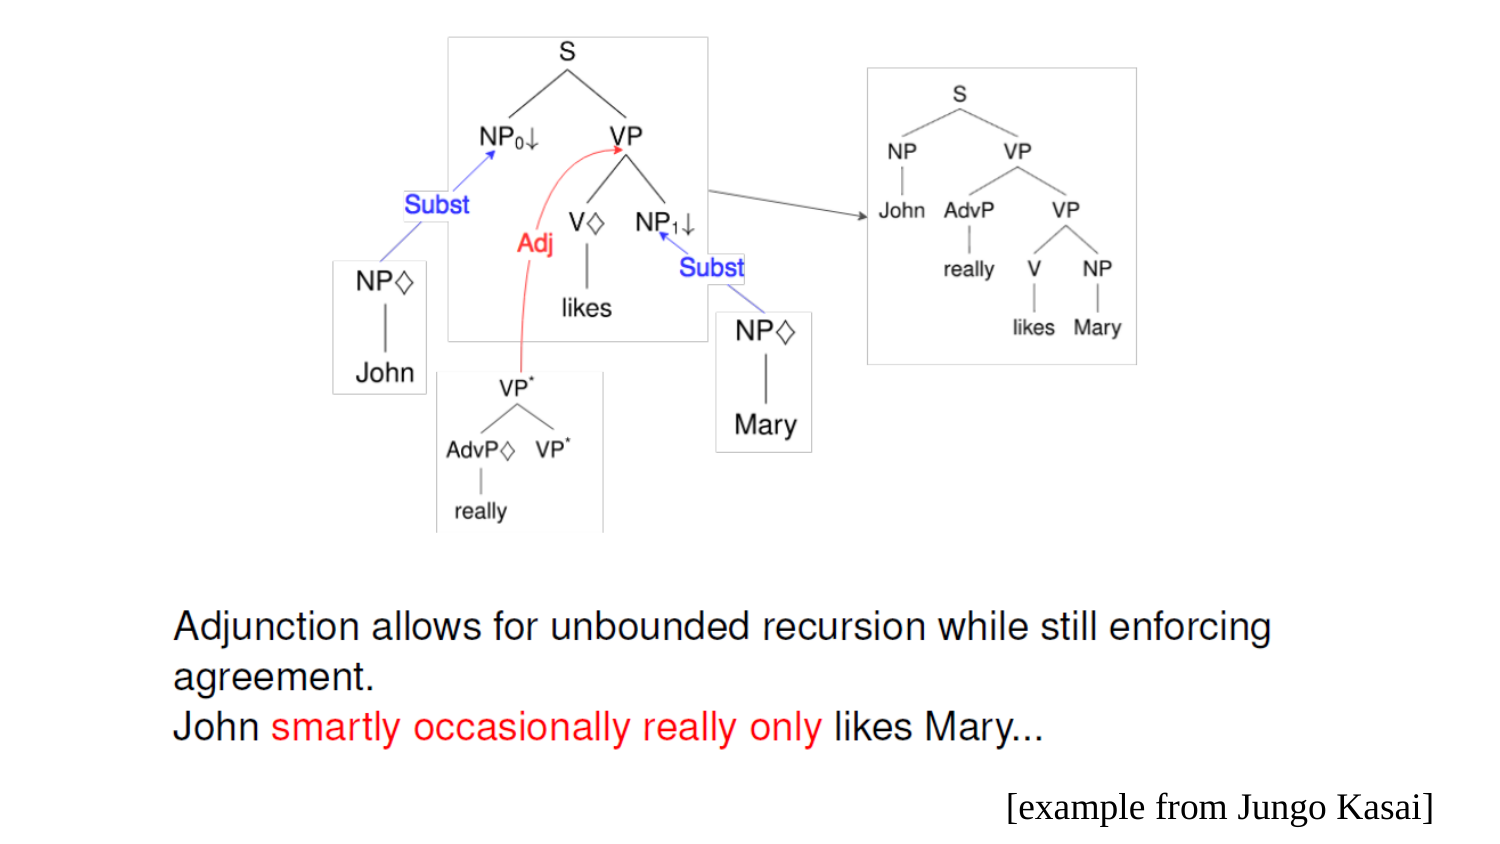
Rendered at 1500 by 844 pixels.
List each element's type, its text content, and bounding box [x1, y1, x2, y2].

text_box [example from Jungo Kasai] [991, 774, 1450, 835]
picture [117, 0, 1290, 752]
